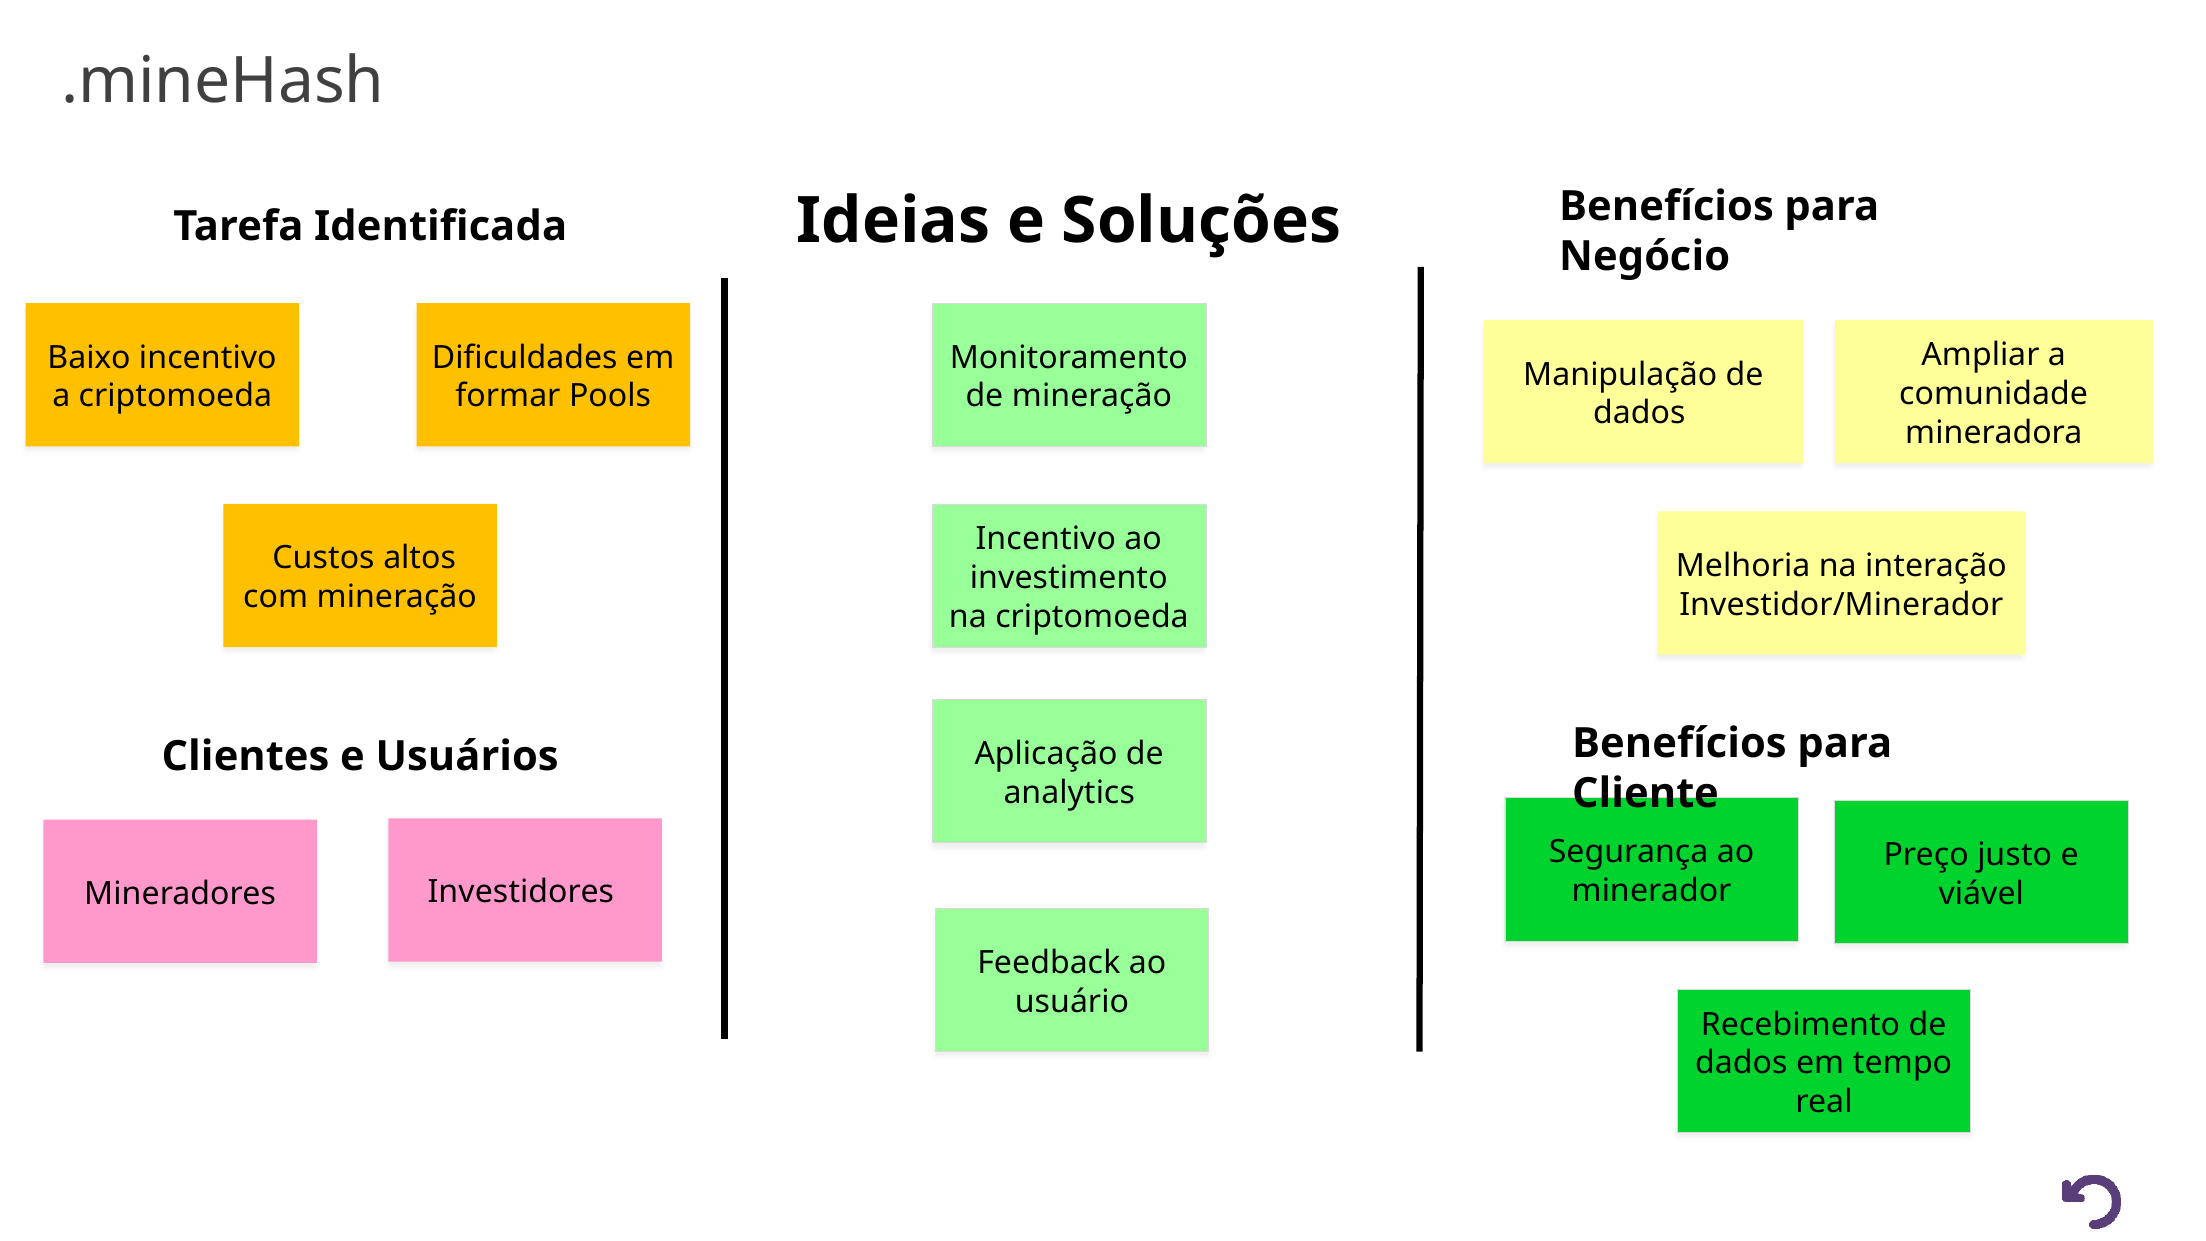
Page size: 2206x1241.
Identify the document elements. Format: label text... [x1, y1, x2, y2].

text_box Ampliar a comunidade mineradora [1833, 318, 2155, 465]
text_box Investidores [386, 816, 664, 964]
text_box Monitoramento de mineração [930, 301, 1208, 448]
text_box Clientes e Usuários [146, 721, 574, 787]
text_box Benefícios para Cliente [1557, 708, 2040, 824]
text_box Feedback ao usuário [933, 906, 1211, 1054]
text_box Incentivo ao investimento na criptomoeda [930, 502, 1208, 649]
text_box Preço justo e viável [1833, 798, 2130, 946]
text_box Aplicação de analytics [931, 697, 1208, 845]
text_box Melhoria na interação Investidor/Minerador [1656, 509, 2028, 657]
text_box Ideias e Soluções [781, 171, 1357, 264]
text_box Segurança ao minerador [1503, 796, 1801, 943]
text_box Mineradores [41, 818, 319, 965]
text_box .mineHash [46, 30, 1824, 236]
picture [2062, 1172, 2121, 1232]
text_box Recebimento de dados em tempo real [1675, 987, 1973, 1134]
text_box Dificuldades em formar Pools [415, 301, 692, 448]
text_box Tarefa Identificada [158, 191, 583, 257]
text_box Baixo incentivo a criptomoeda [23, 301, 301, 448]
text_box Custos altos com mineração [221, 502, 499, 649]
text_box Benefícios para Negócio [1544, 171, 2027, 287]
slide_number 1 [1711, 1166, 2206, 1233]
text_box Manipulação de dados [1482, 318, 1805, 465]
